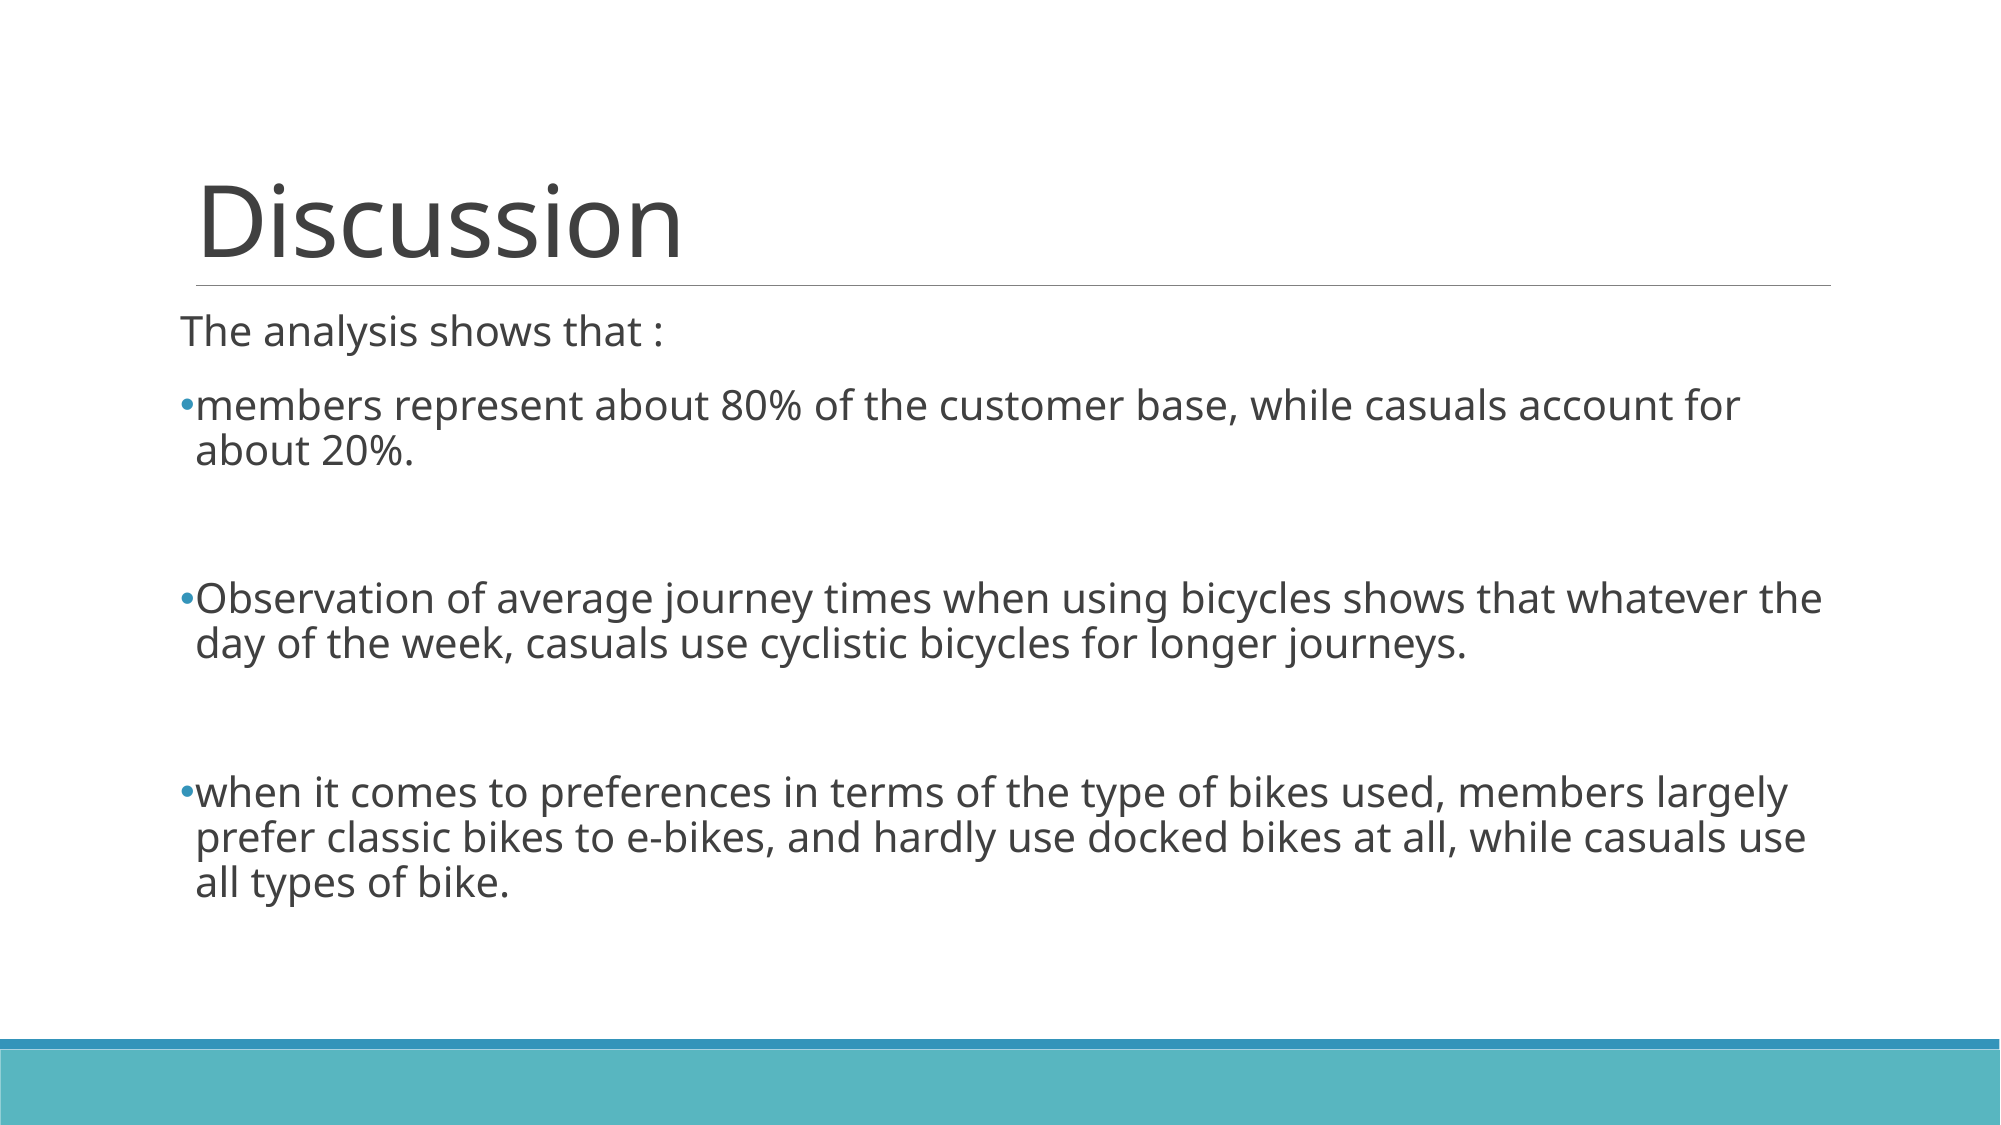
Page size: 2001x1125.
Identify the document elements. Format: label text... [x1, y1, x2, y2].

title Discussion [180, 47, 1830, 285]
list The analysis shows that : members represent about 80% of the customer base, while casuals account for about 20%. Observation of average journey times when using bicycles shows that whatever the day of the week, casuals use cyclistic bicycles for longer journeys. when it comes to preferences in terms of the type of bikes used, members largely prefer classic bikes to e-bikes, and hardly use docked bikes at all, while casuals use all types of bike. [180, 302, 1830, 963]
